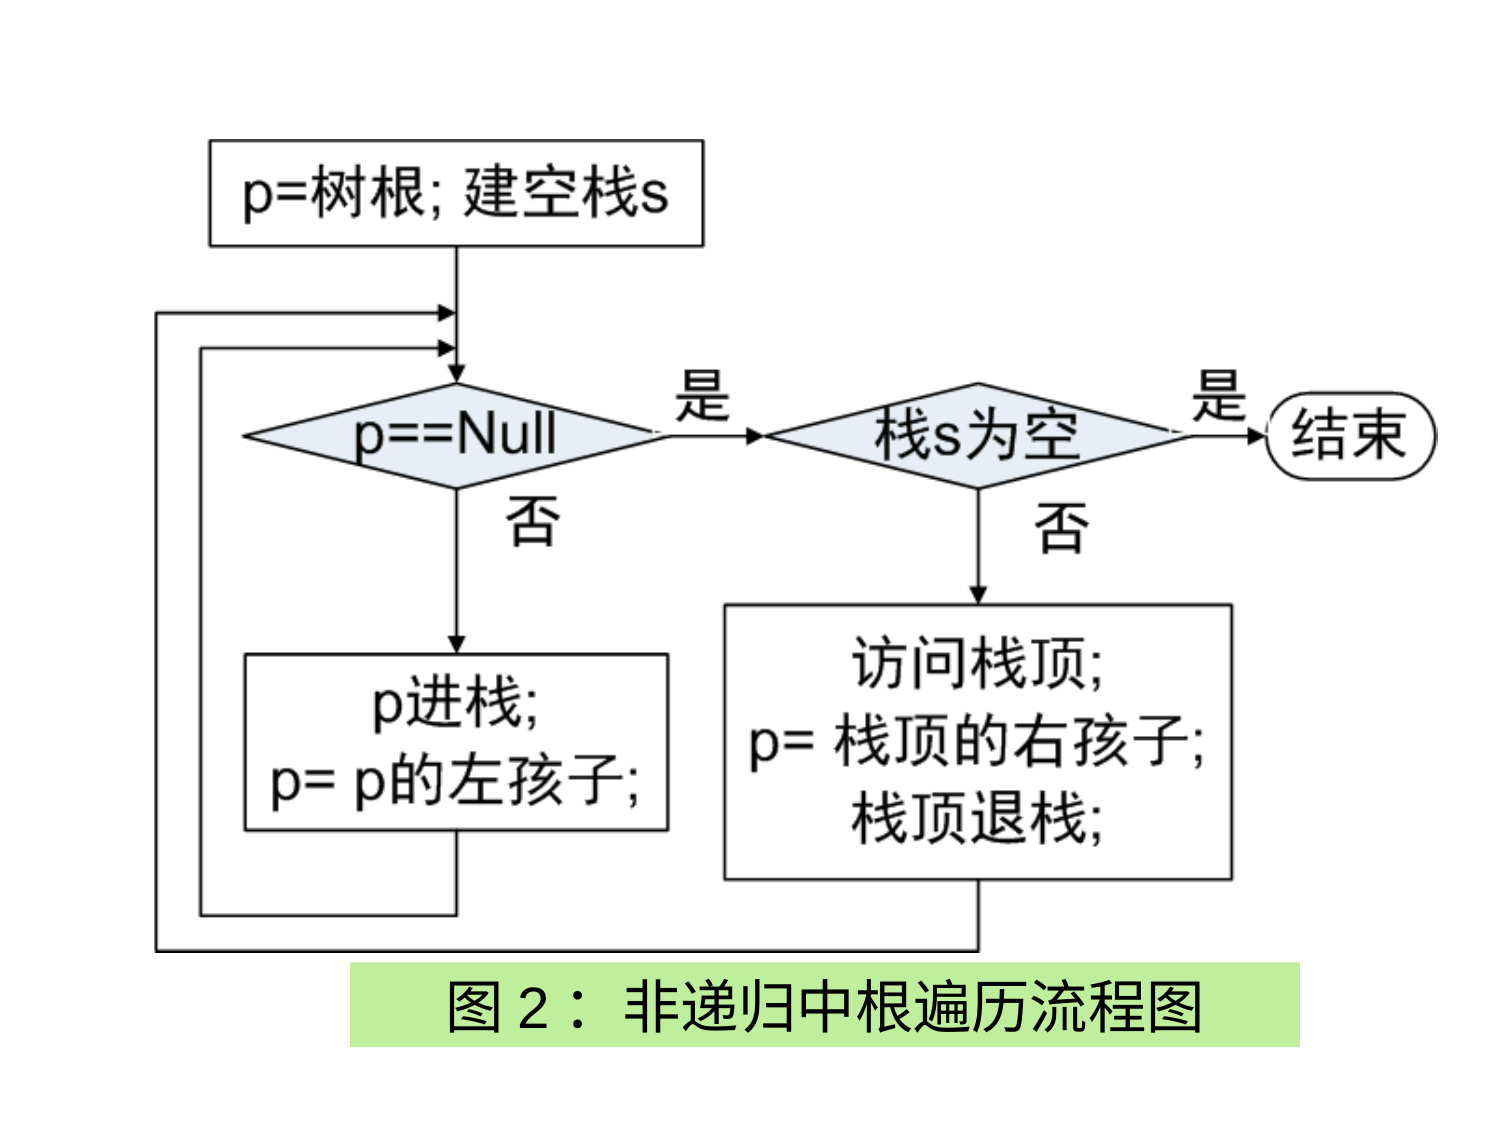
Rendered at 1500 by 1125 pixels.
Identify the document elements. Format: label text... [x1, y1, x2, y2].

picture [154, 138, 1438, 954]
text_box 图2：非递归中根遍历流程图 [350, 962, 1300, 1048]
